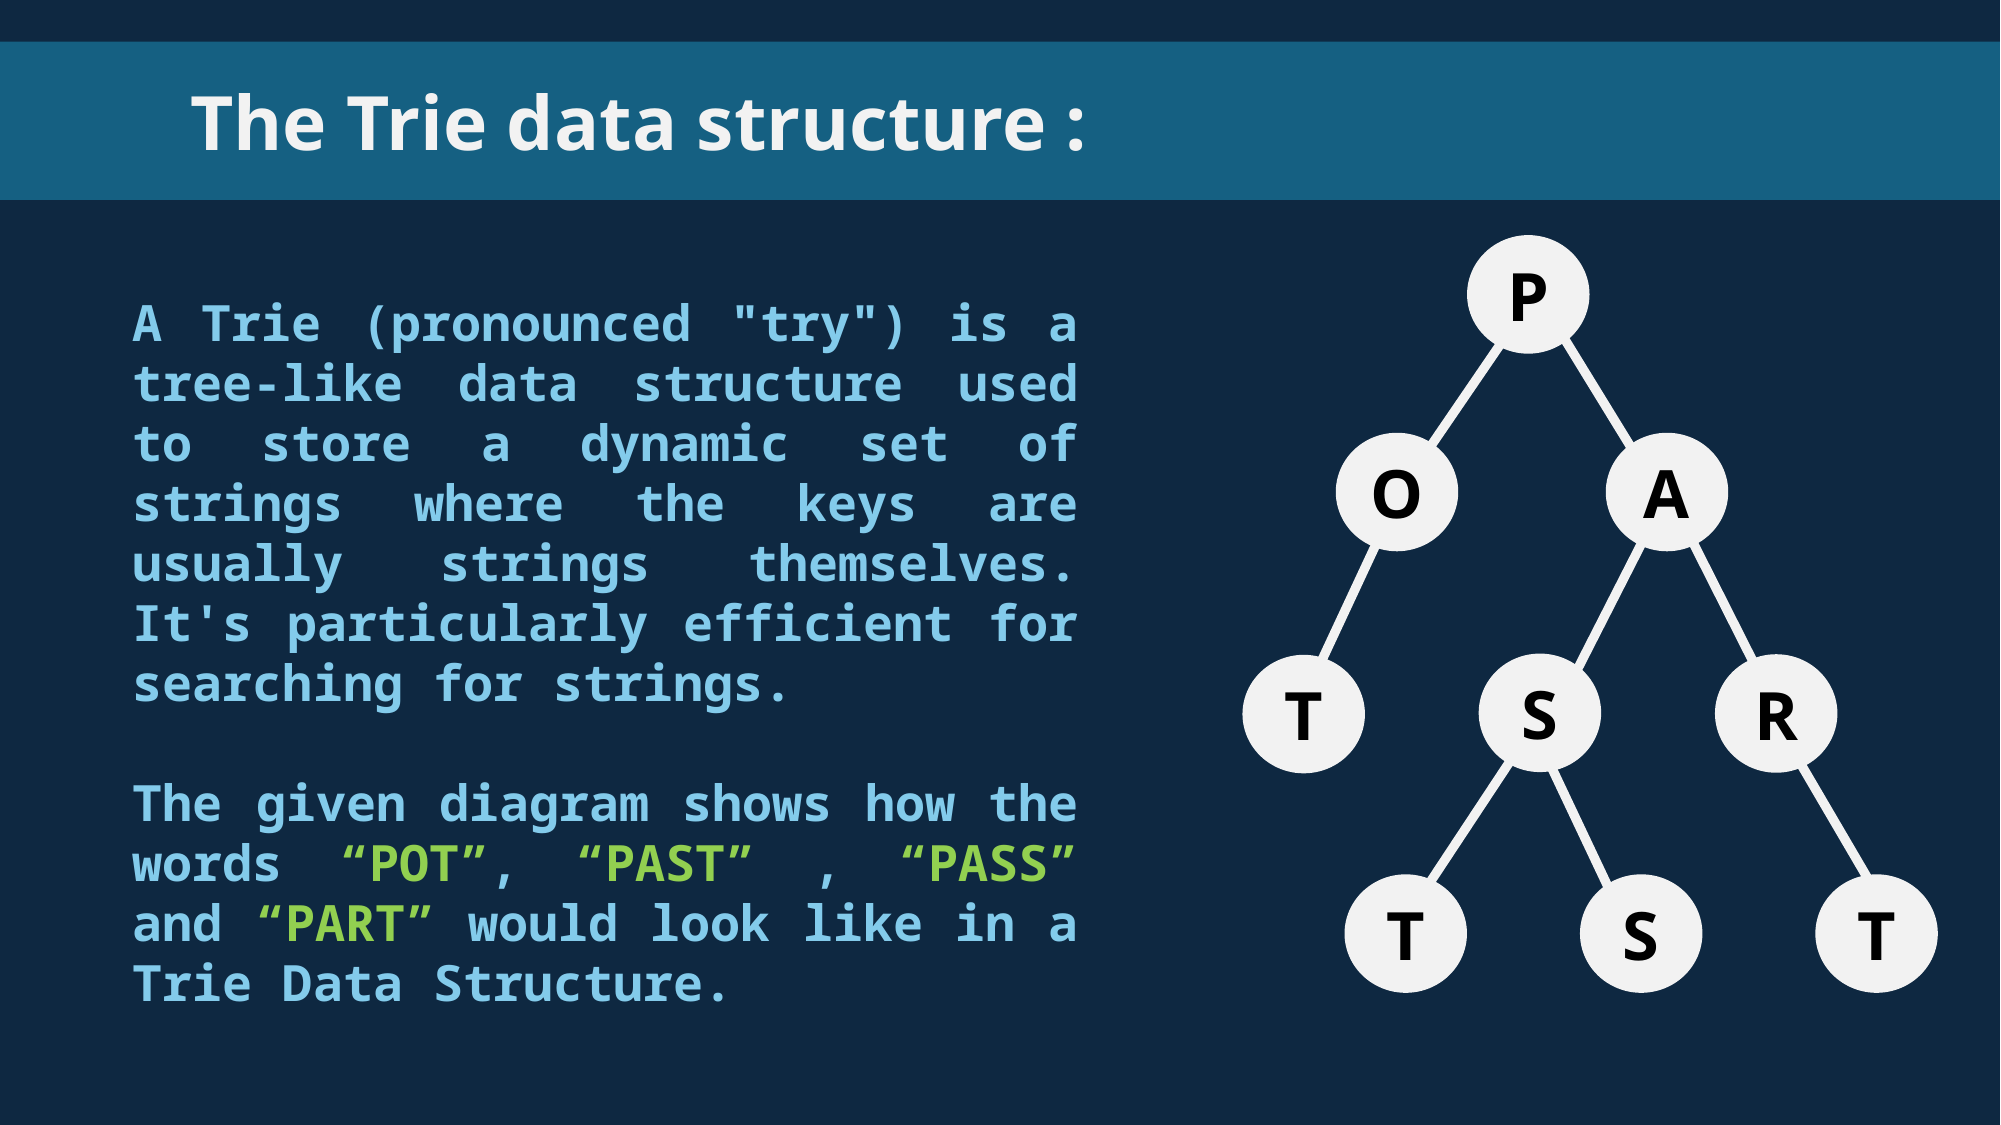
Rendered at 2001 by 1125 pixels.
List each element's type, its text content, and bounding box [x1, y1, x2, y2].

text_box O [1333, 431, 1385, 497]
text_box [1390, 300, 1524, 506]
text_box A [1682, 432, 1731, 489]
text_box The Trie data structure : [0, 40, 2000, 202]
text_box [1775, 721, 1915, 958]
text_box S [1476, 651, 1545, 733]
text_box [1666, 490, 1784, 722]
text_box O [1402, 514, 1457, 554]
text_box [1401, 734, 1524, 925]
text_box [1529, 721, 1642, 958]
text_box R [1715, 730, 1770, 775]
text_box R [1788, 653, 1840, 720]
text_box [1550, 498, 1661, 723]
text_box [1292, 498, 1398, 723]
text_box P [1464, 233, 1591, 299]
text_box T [1342, 872, 1470, 995]
text_box S [1587, 872, 1705, 995]
text_box T [1240, 654, 1365, 776]
text_box A Trie (pronounced "try") is a tree-like data structure used to store a dynamic set of strings where the keys are usually strings themselves. It's particularly efficient for searching for strings. The given diagram shows how the words “POT”, “PAST” , “PASS” and “PART” would look like in a Trie Data Structure. [118, 283, 1094, 1019]
text_box T [1822, 887, 1940, 995]
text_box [1529, 282, 1678, 524]
